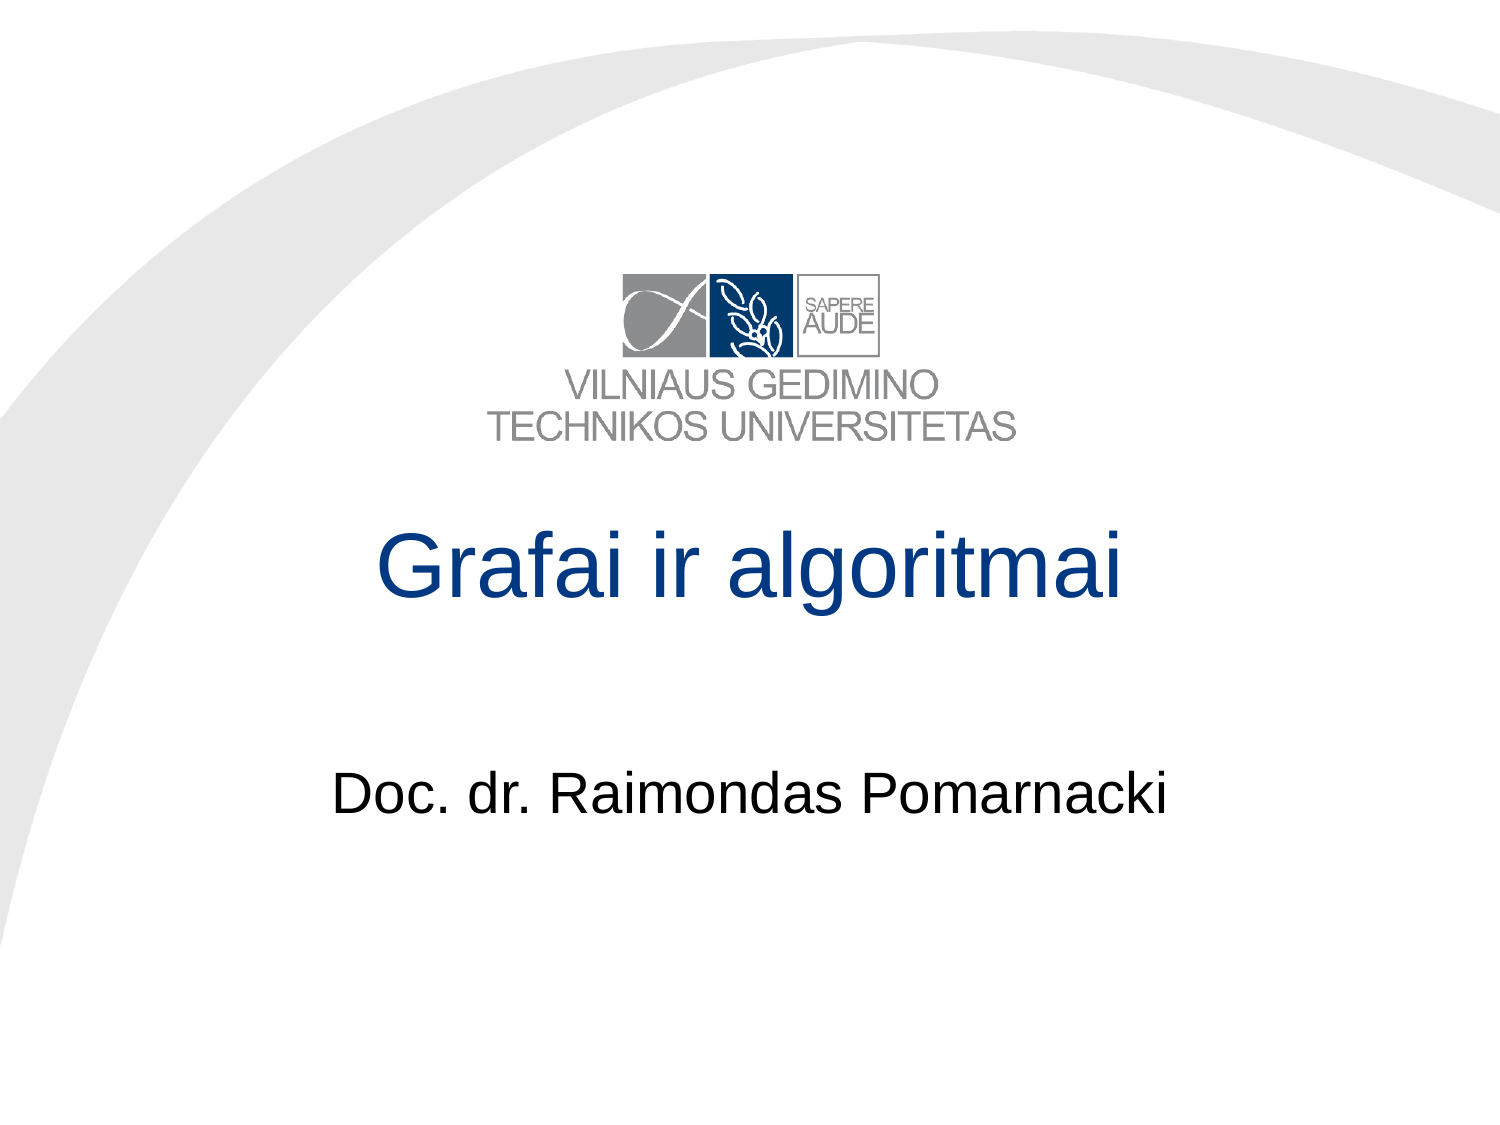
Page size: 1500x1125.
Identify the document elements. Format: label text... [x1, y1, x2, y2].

subtitle Doc. dr. Raimondas Pomarnacki [225, 747, 1275, 1035]
picture [0, 0, 1500, 1125]
title Grafai ir algoritmai [147, 498, 1353, 740]
